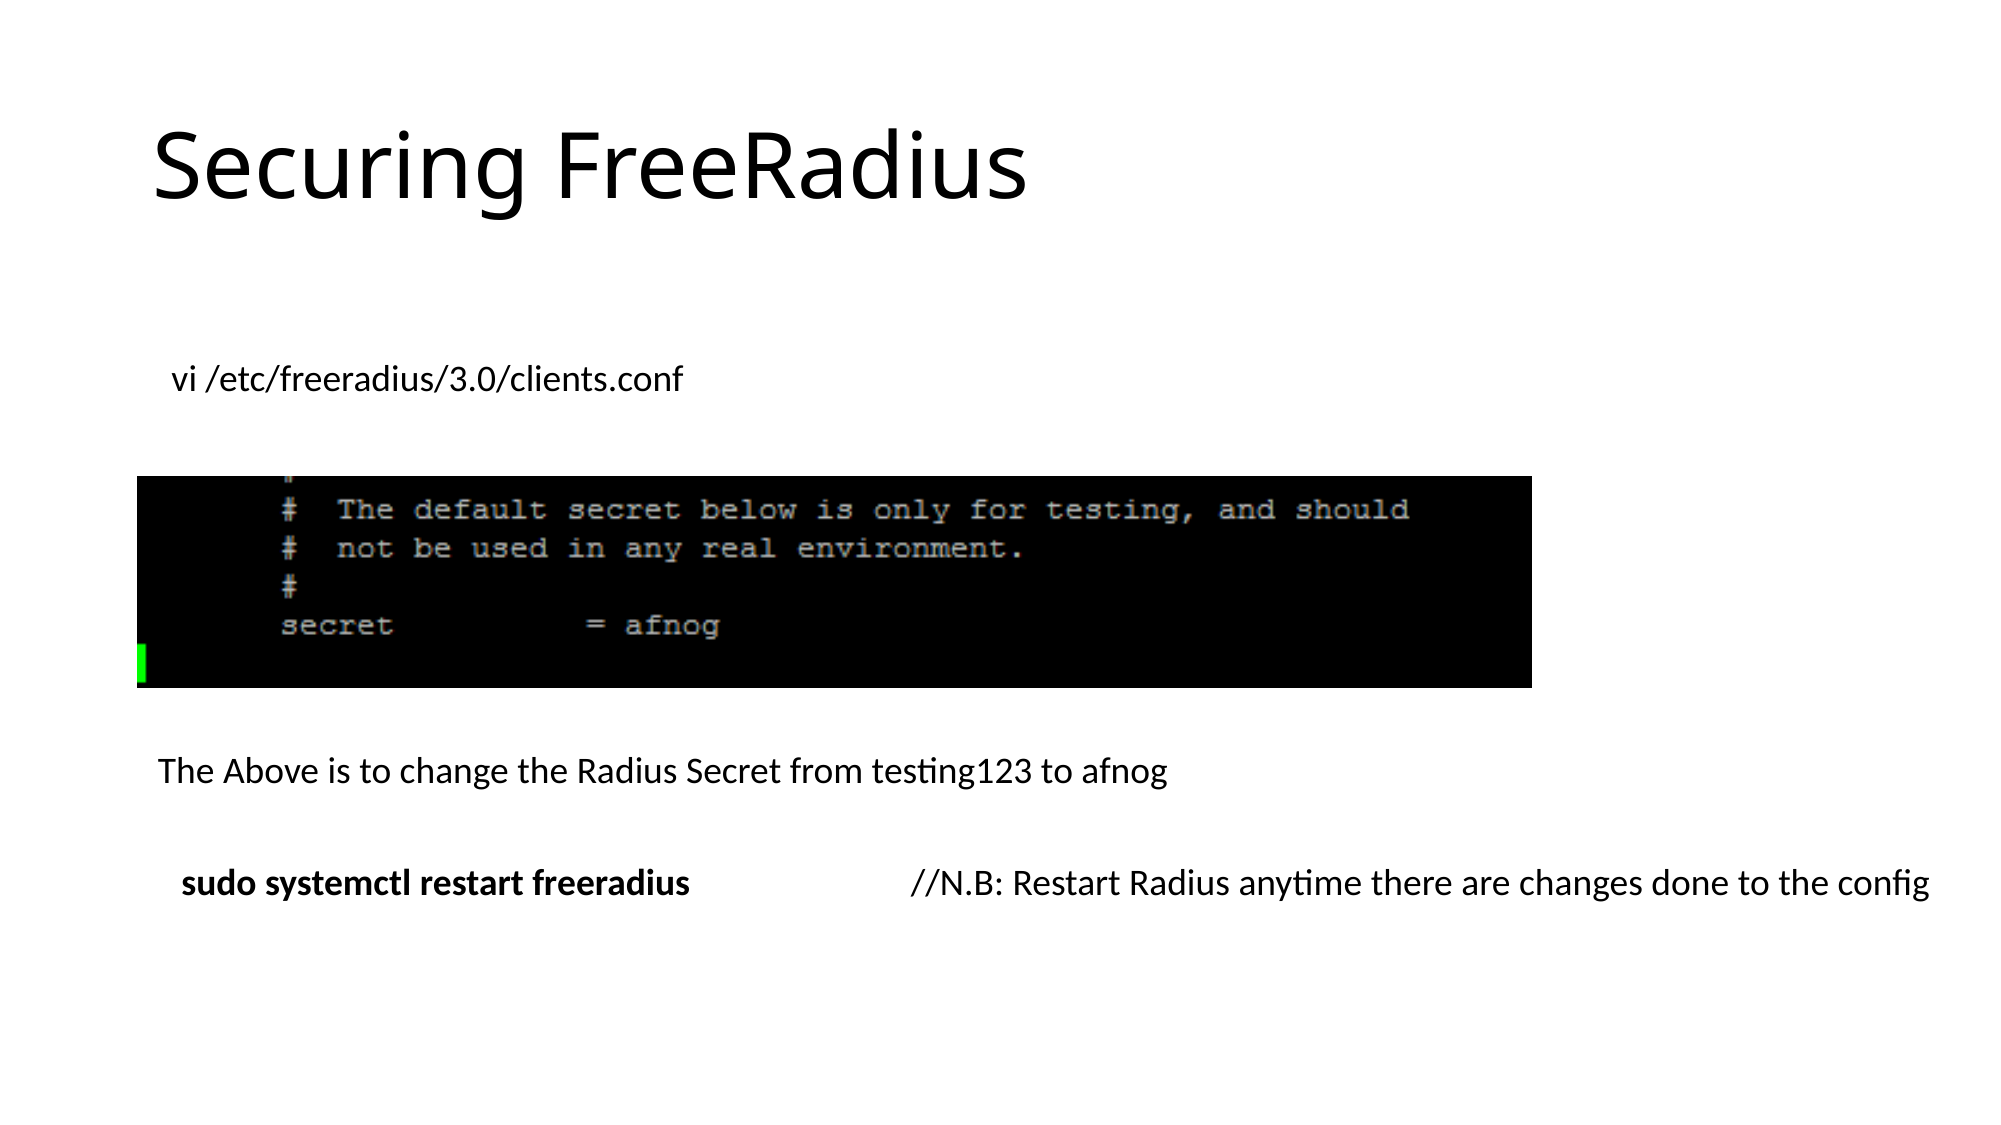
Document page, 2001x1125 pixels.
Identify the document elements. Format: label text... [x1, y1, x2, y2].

text_box vi /etc/freeradius/3.0/clients.conf [156, 346, 826, 407]
title Securing FreeRadius [137, 59, 1863, 278]
picture [137, 476, 1532, 688]
text_box sudo systemctl restart freeradius //N.B: Restart Radius anytime there are changes done to the config [166, 850, 1947, 911]
text_box The Above is to change the Radius Secret from testing123 to afnog [143, 738, 1185, 799]
